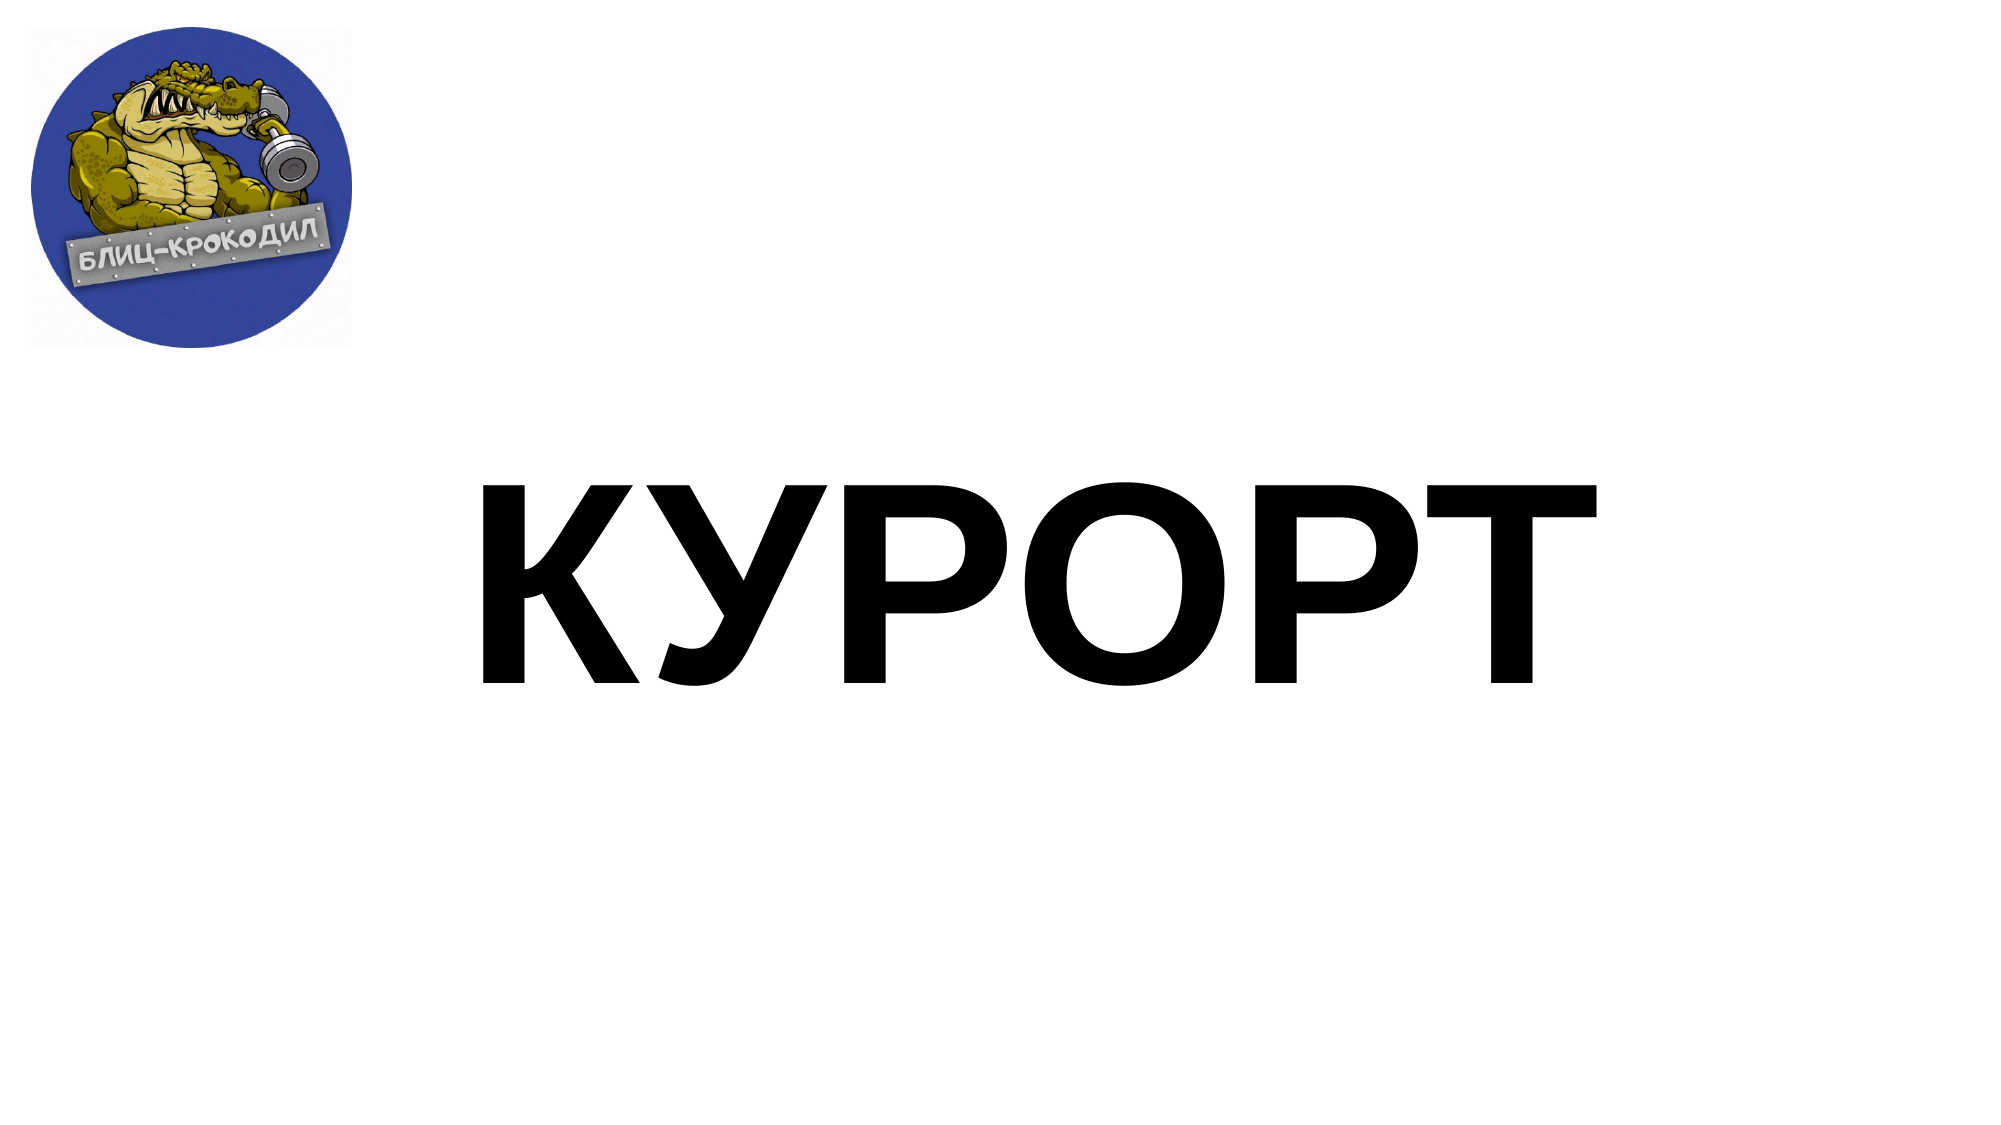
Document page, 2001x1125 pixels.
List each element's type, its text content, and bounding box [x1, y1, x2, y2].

title КУРОРТ [282, 361, 1783, 754]
picture [31, 27, 352, 348]
